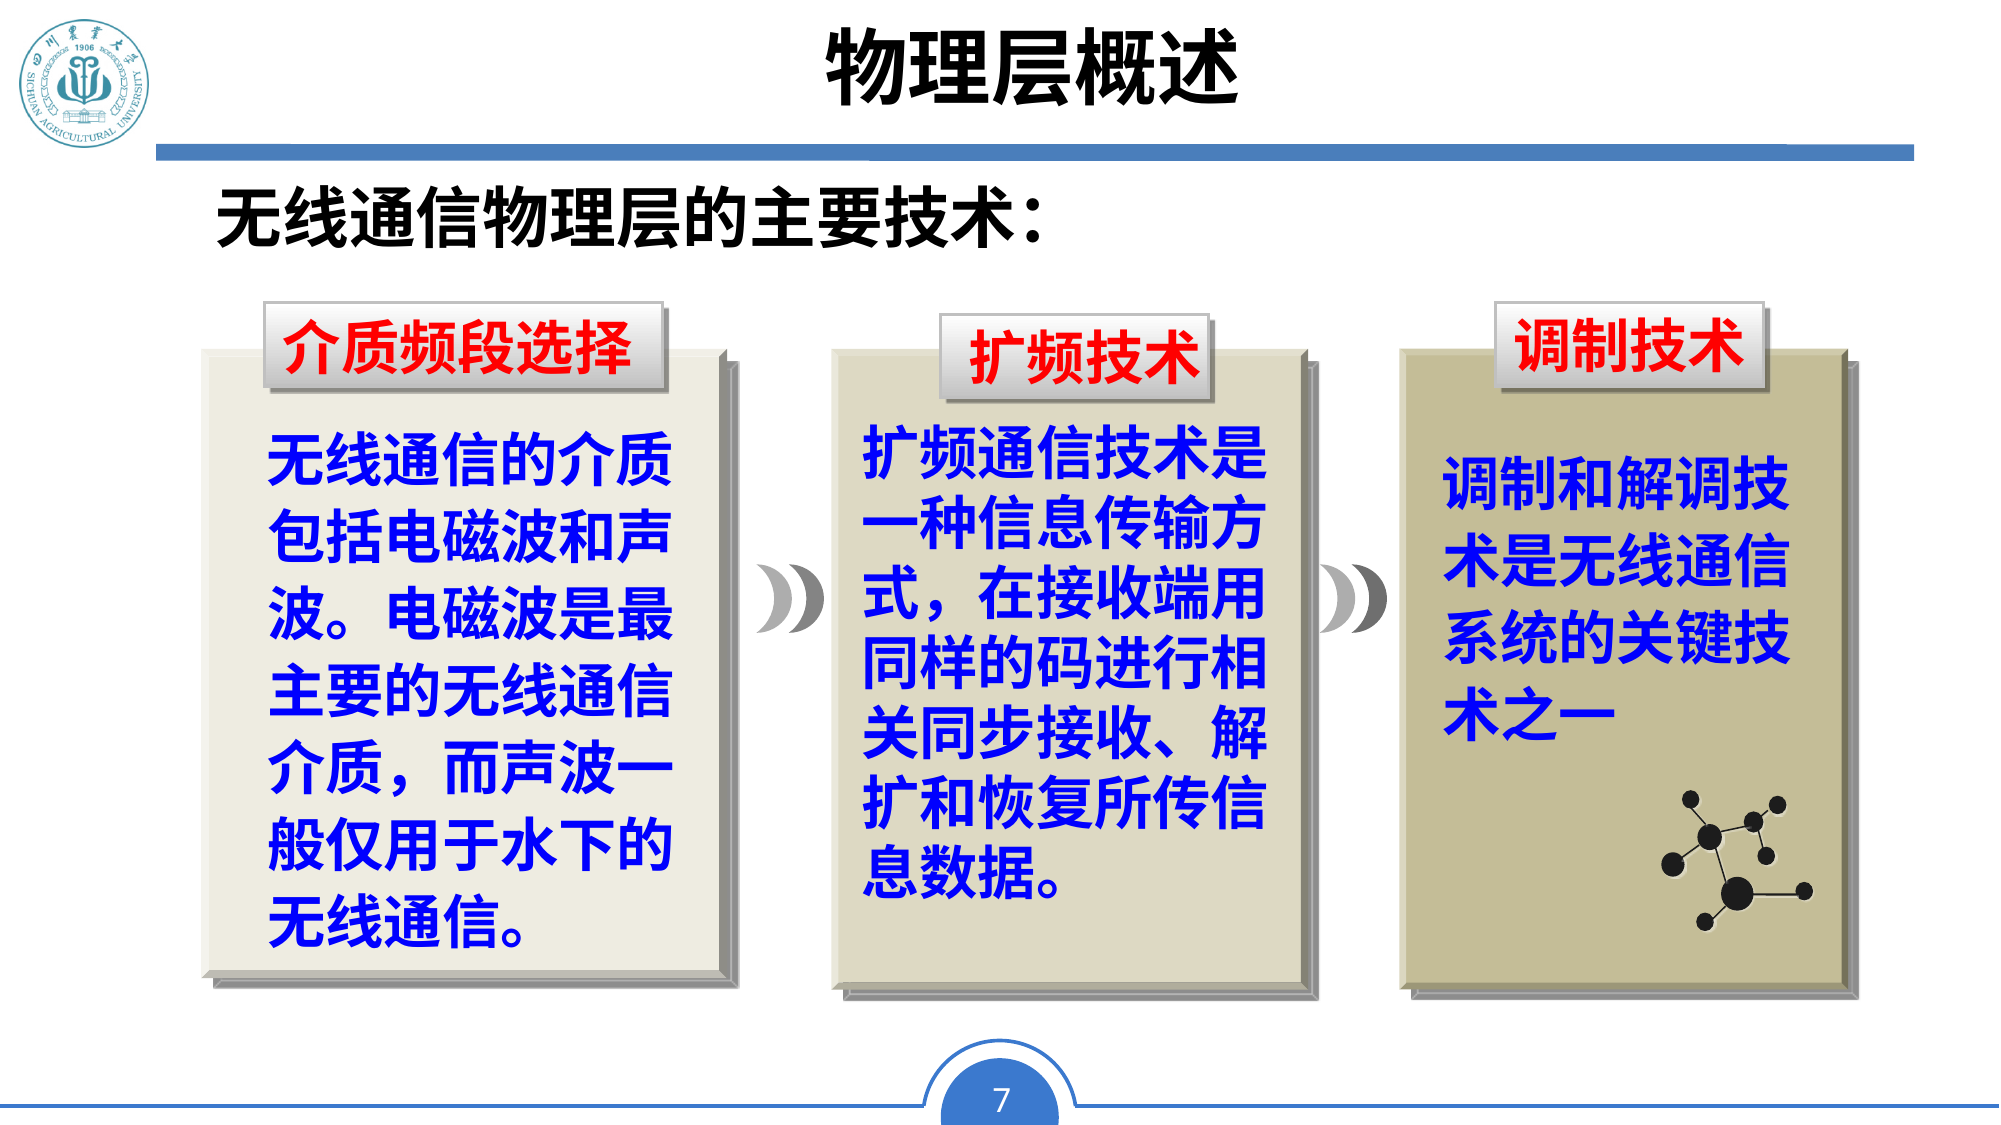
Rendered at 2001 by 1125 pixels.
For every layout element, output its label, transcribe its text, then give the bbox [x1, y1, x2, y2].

text_box 调制和解调技术是无线通信系统的关键技术之一 [1399, 432, 1839, 833]
text_box 扩频通信技术是一种信息传输方式，在接收端用同样的码进行相关同步接收、解扩和恢复所传信息数据。 [846, 409, 1306, 984]
text_box [1351, 564, 1387, 633]
text_box 介质频段选择 [267, 303, 648, 389]
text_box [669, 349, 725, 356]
title 2、基于竞争的信道接入技术 [1401, 349, 1495, 355]
table_cell 011 [202, 349, 209, 977]
text_box 扩频技术 [945, 313, 1225, 399]
text_box [756, 564, 792, 633]
text_box 物理层概述 [156, 7, 1910, 146]
text_box [1399, 348, 1849, 990]
text_box [940, 314, 945, 398]
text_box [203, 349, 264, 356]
table_cell 确认帧 [1400, 349, 1406, 432]
title 2、基于竞争的信道接入技术 [1225, 349, 1306, 355]
title 2、基于竞争的信道接入技术 [833, 349, 940, 355]
text_box [788, 564, 824, 633]
text_box [1319, 564, 1356, 633]
table_cell 确认帧 [1400, 833, 1406, 988]
text_box [831, 348, 1309, 990]
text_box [1667, 785, 1808, 936]
text_box [201, 348, 728, 979]
text_box 调制技术 [1495, 302, 1764, 386]
table_cell 保留 [832, 349, 838, 988]
title 2、基于竞争的信道接入技术 [1771, 349, 1846, 355]
text_box 无线通信物理层的主要技术： [201, 168, 1502, 264]
text_box 无线通信的介质包括电磁波和声波。电磁波是最主要的无线通信介质，而声波一般仅用于水下的无线通信。 [224, 409, 733, 963]
text_box [264, 302, 663, 386]
